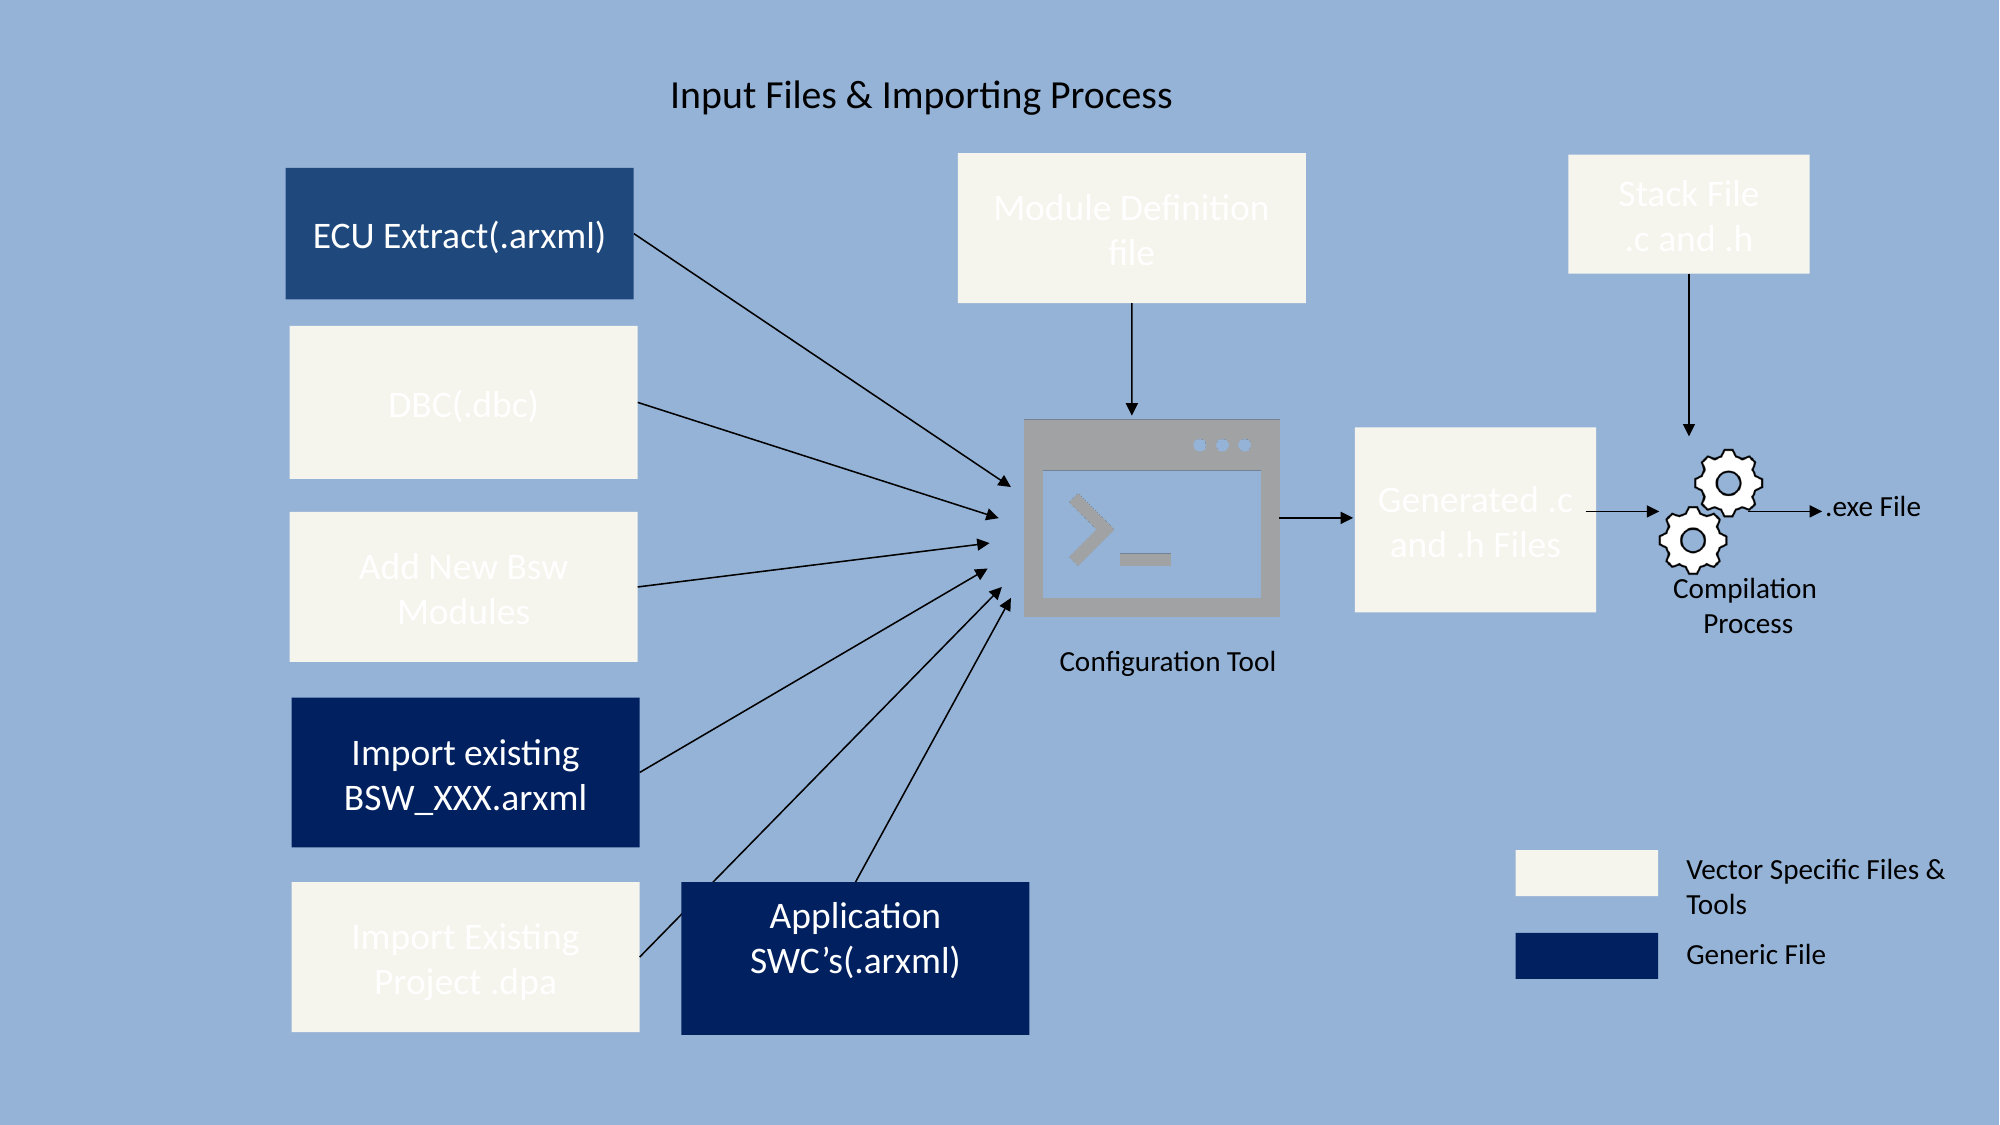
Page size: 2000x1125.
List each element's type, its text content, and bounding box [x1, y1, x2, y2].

picture [1634, 436, 1786, 587]
text_box Stack File .c and .h [1566, 153, 1812, 276]
text_box Add New Bsw Modules [288, 510, 640, 664]
text_box Compilation Process [1598, 569, 1899, 667]
text_box .exe File [1825, 487, 1941, 543]
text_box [639, 586, 1003, 958]
text_box Import existing BSW_XXX.arxml [289, 695, 634, 850]
text_box Import Existing Project .dpa [289, 880, 642, 1034]
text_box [855, 597, 1012, 883]
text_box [633, 233, 1012, 404]
text_box Configuration Tool [1059, 642, 1360, 698]
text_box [637, 402, 999, 519]
title Input Files & Importing Process [20, 36, 1823, 125]
text_box ECU Extract(.arxml) [284, 166, 636, 301]
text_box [637, 542, 990, 587]
text_box Generated .c and .h Files [1353, 425, 1598, 614]
text_box DBC(.dbc) [288, 324, 628, 481]
text_box Application SWC’s(.arxml) [679, 880, 1032, 1037]
picture [998, 365, 1305, 672]
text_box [1515, 849, 1962, 982]
text_box Module Definition file [956, 151, 1308, 305]
